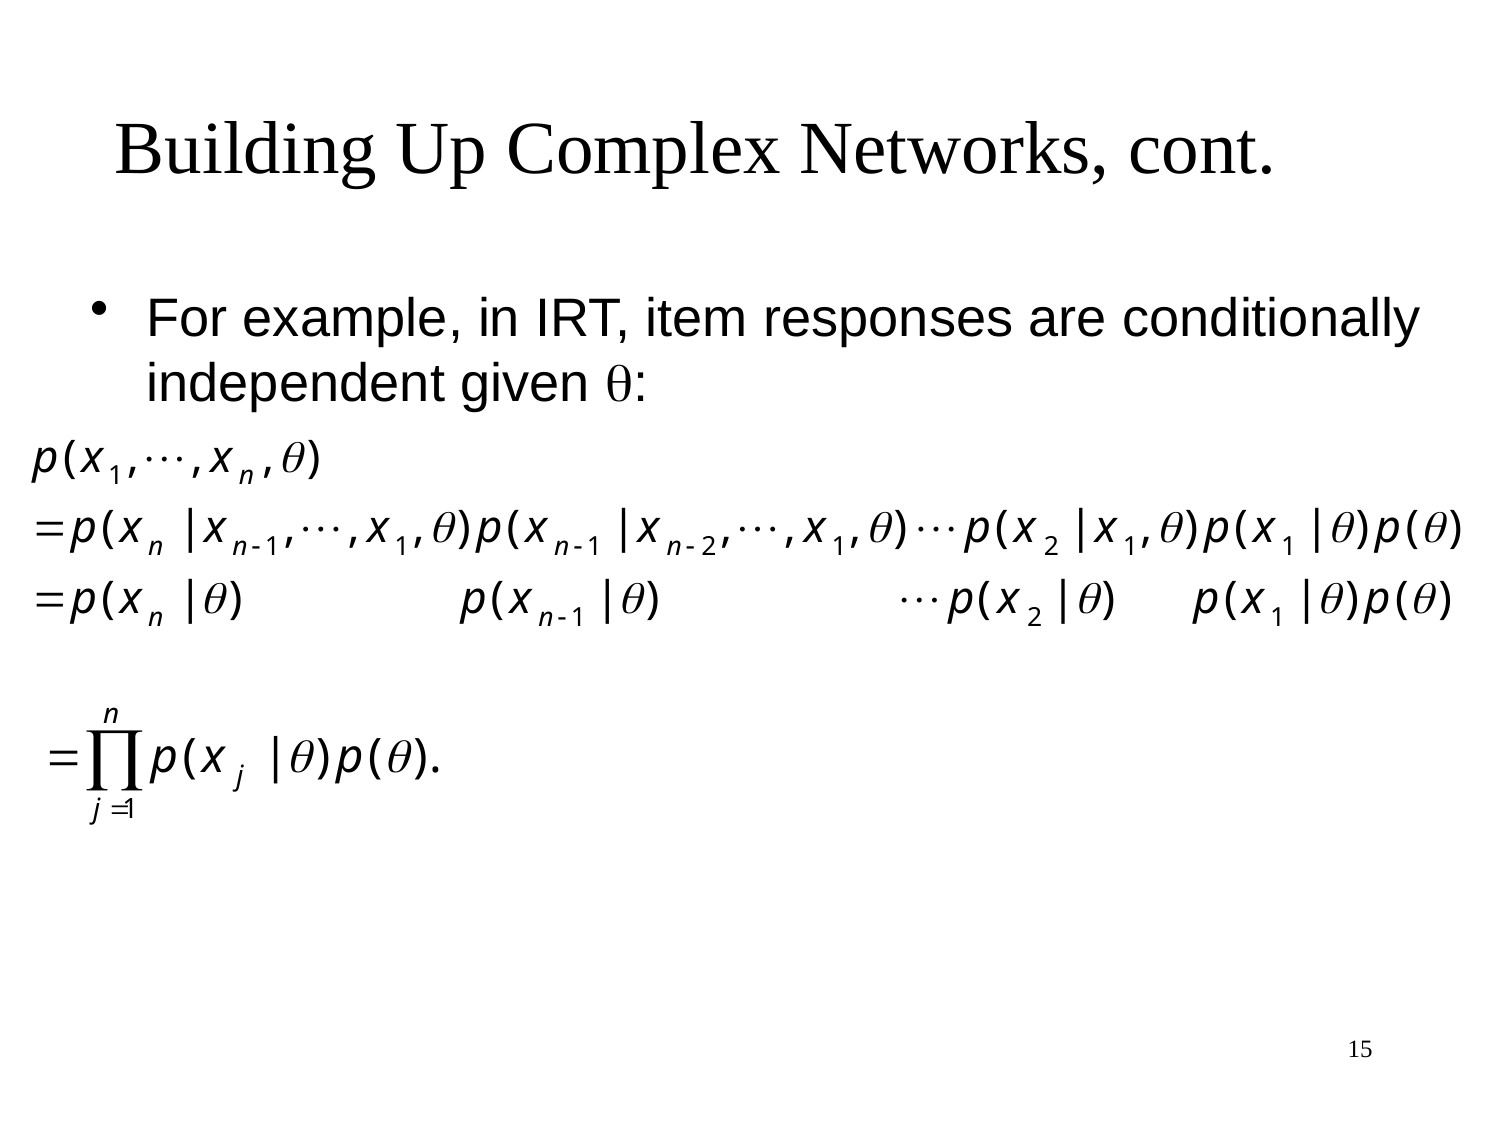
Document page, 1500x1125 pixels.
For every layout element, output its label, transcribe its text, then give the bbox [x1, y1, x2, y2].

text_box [37, 692, 451, 833]
title Building Up Complex Networks, cont. [99, 50, 1375, 238]
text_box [24, 426, 1476, 637]
slide_number 15 [1074, 1024, 1388, 1101]
list For example, in IRT, item responses are conditionally independent given q: [75, 275, 1450, 424]
